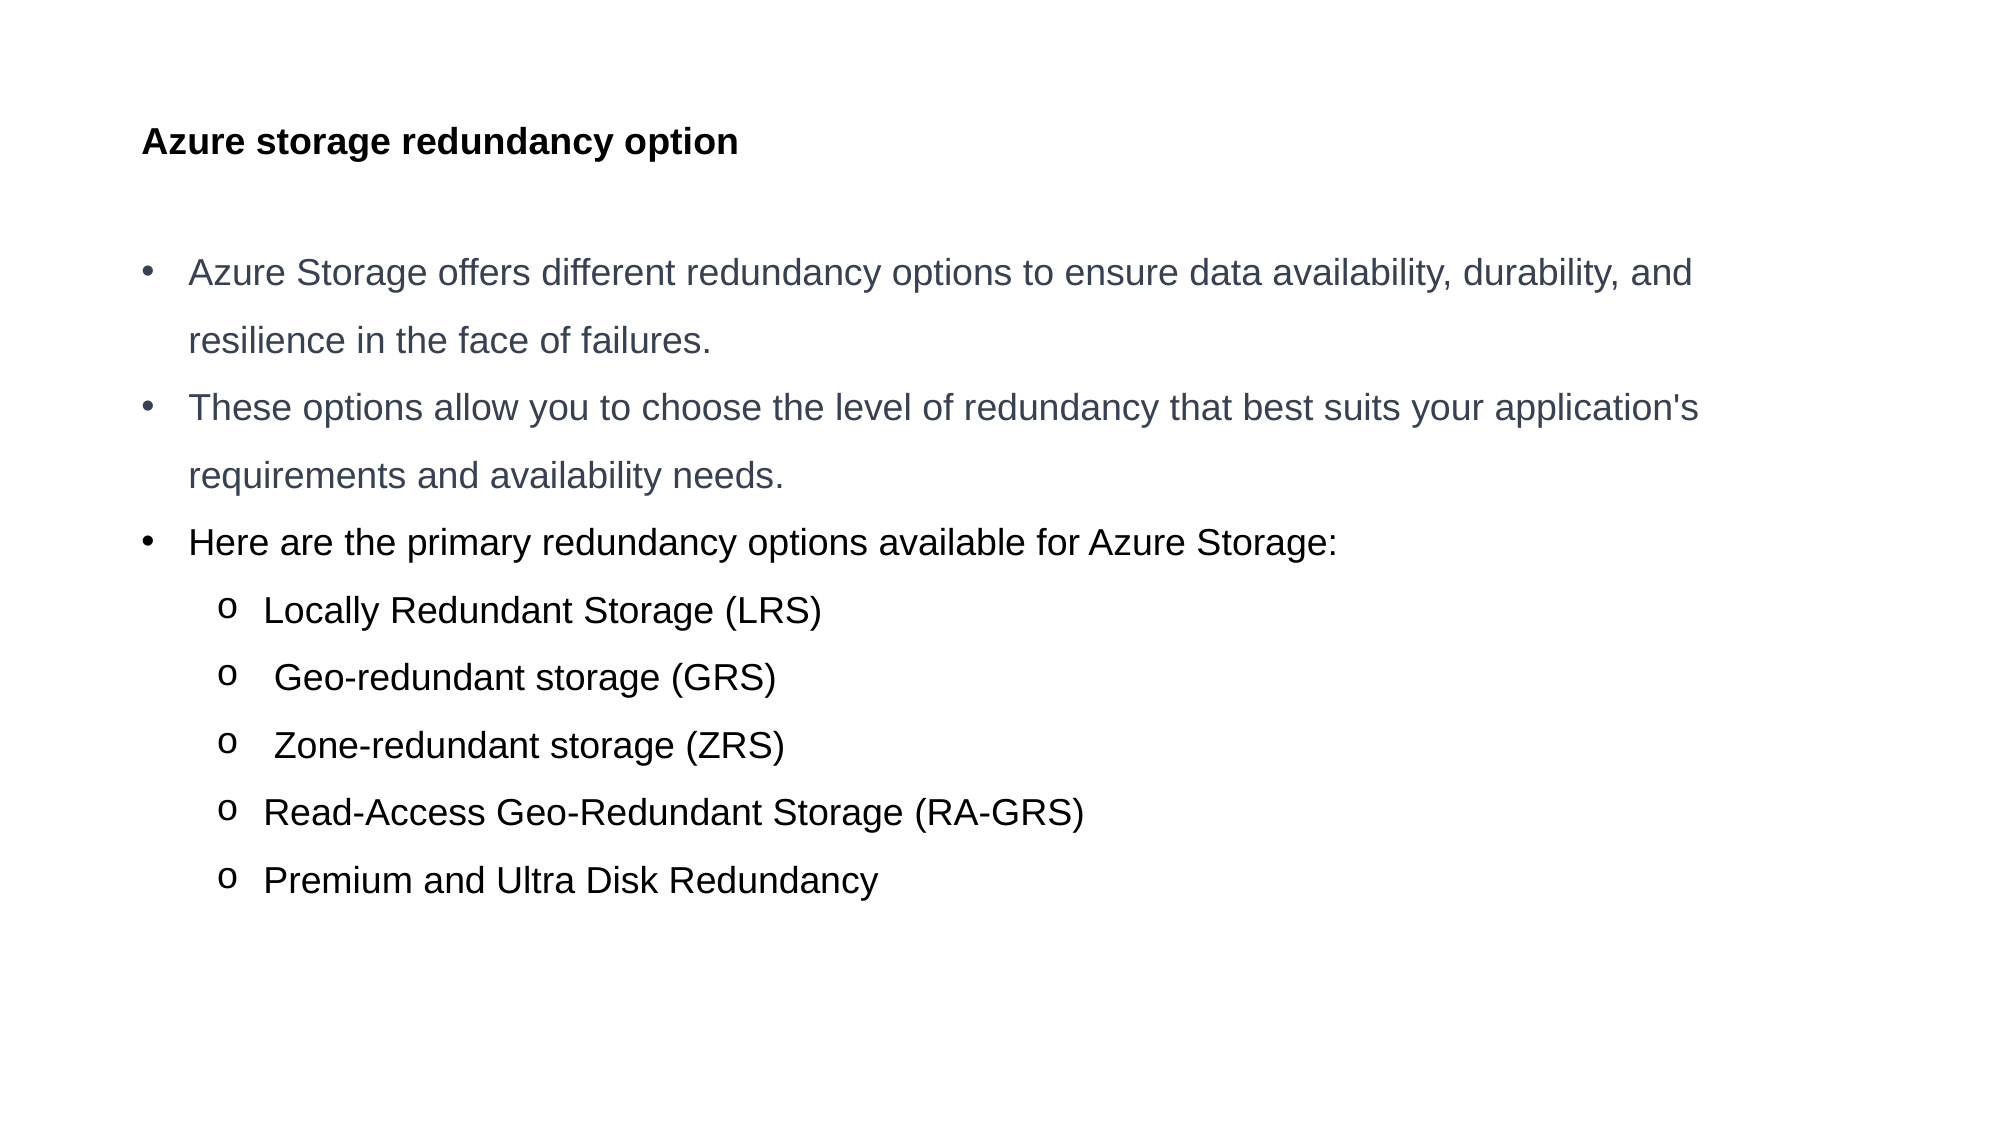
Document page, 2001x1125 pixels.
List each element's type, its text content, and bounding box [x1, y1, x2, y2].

text_box Azure Storage offers different redundancy options to ensure data availability, durability, and resilience in the face of failures. These options allow you to choose the level of redundancy that best suits your application's requirements and availability needs. Here are the primary redundancy options available for Azure Storage: Locally Redundant Storage (LRS) Geo-redundant storage (GRS) Zone-redundant storage (ZRS) Read-Access Geo-Redundant Storage (RA-GRS) Premium and Ultra Disk Redundancy [126, 218, 1800, 908]
text_box Azure storage redundancy option [126, 109, 1127, 170]
